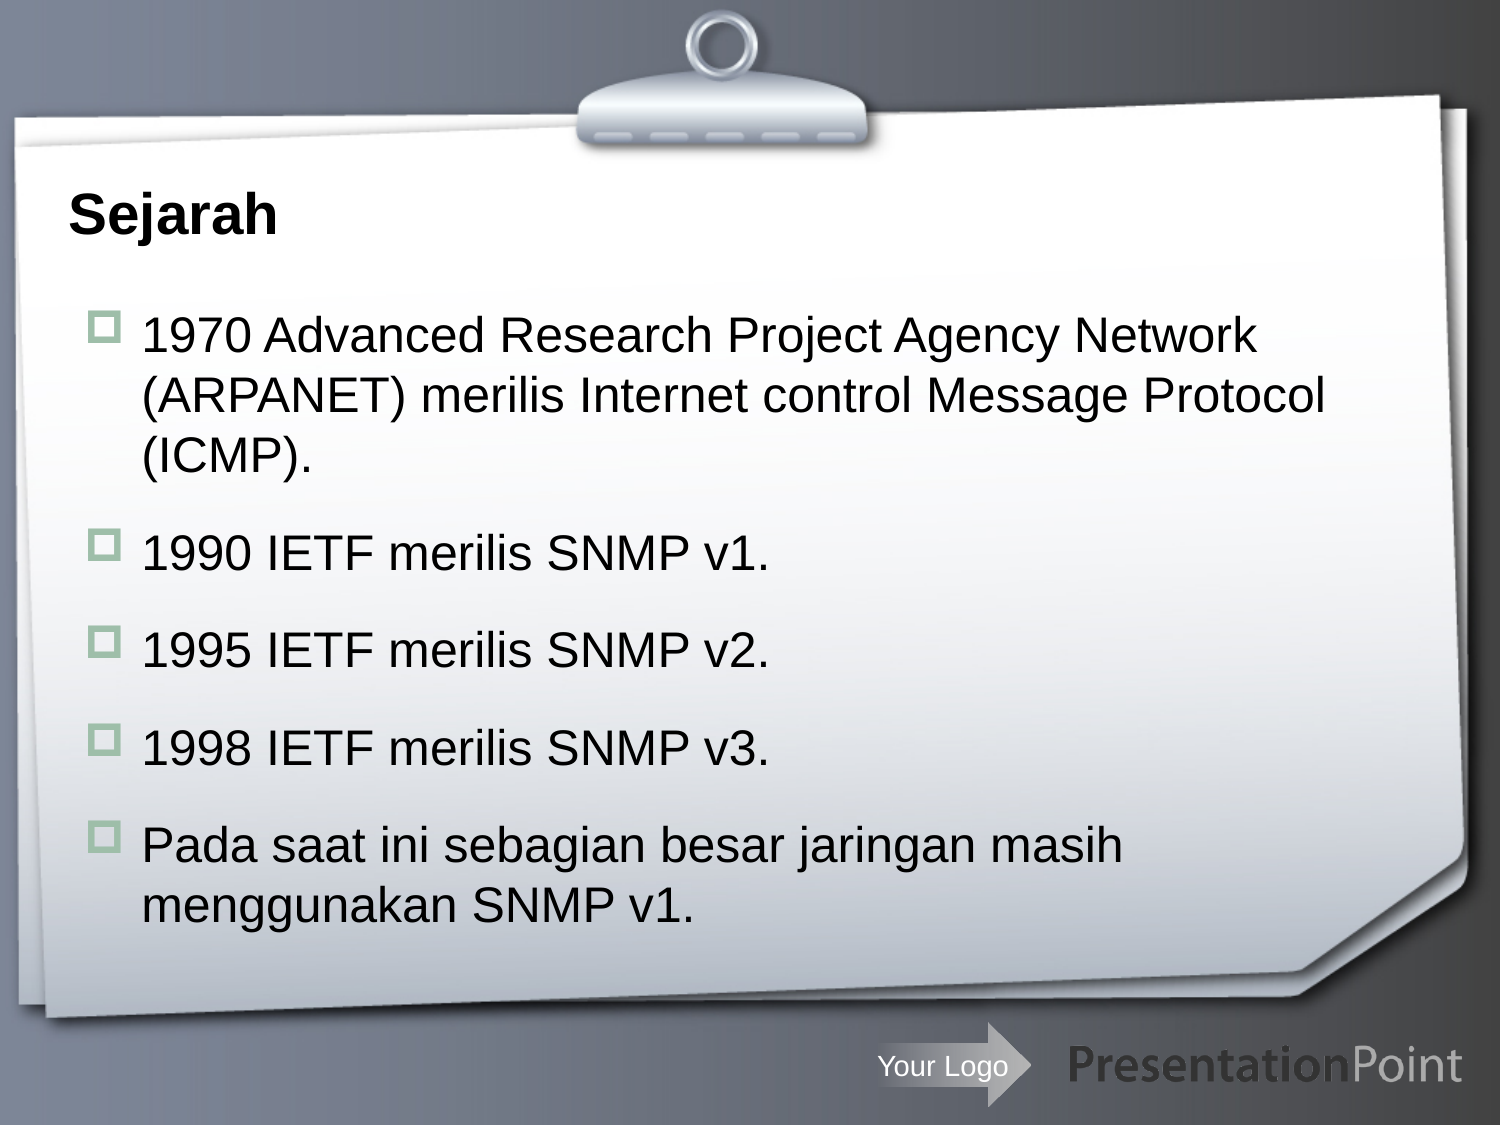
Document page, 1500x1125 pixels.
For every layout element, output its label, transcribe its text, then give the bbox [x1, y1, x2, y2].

picture [0, 0, 1500, 1125]
title Sejarah [68, 168, 1412, 268]
list 1970 Advanced Research Project Agency Network (ARPANET) merilis Internet control Message Protocol (ICMP). 1990 IETF merilis SNMP v1. 1995 IETF merilis SNMP v2. 1998 IETF merilis SNMP v3. Pada saat ini sebagian besar jaringan masih menggunakan SNMP v1. [69, 287, 1412, 951]
